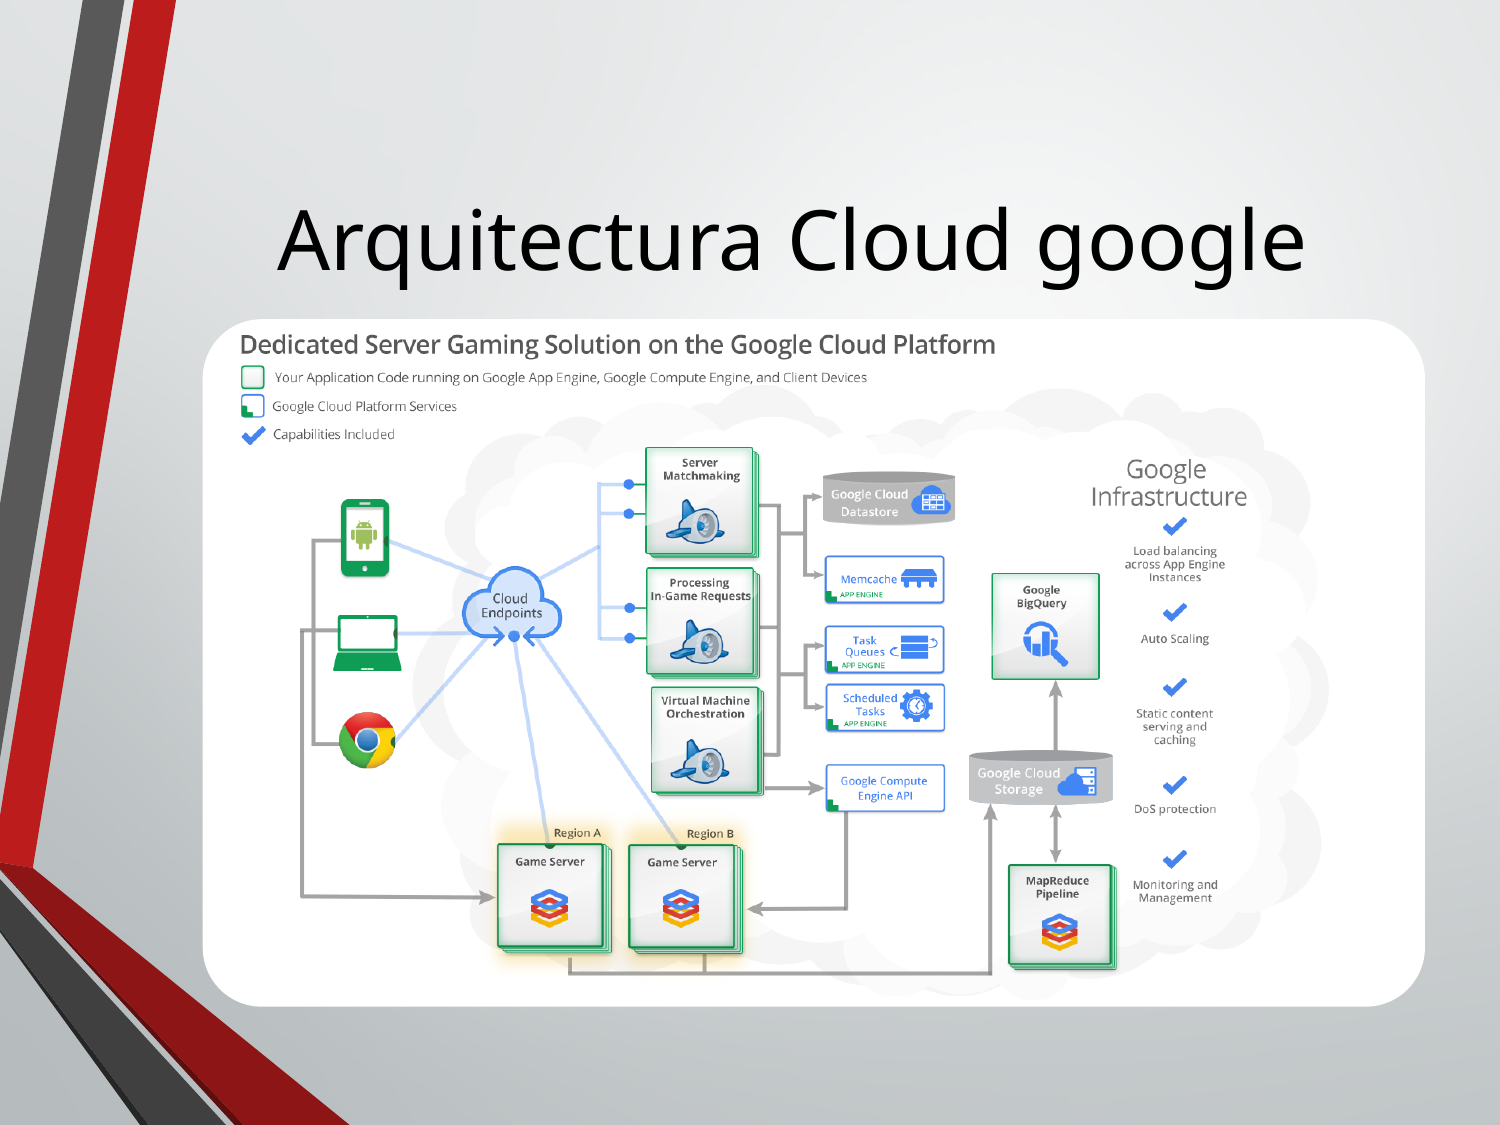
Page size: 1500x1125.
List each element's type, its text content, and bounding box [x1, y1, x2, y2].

title Arquitectura Cloud google [161, 75, 1425, 400]
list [202, 318, 1426, 1007]
